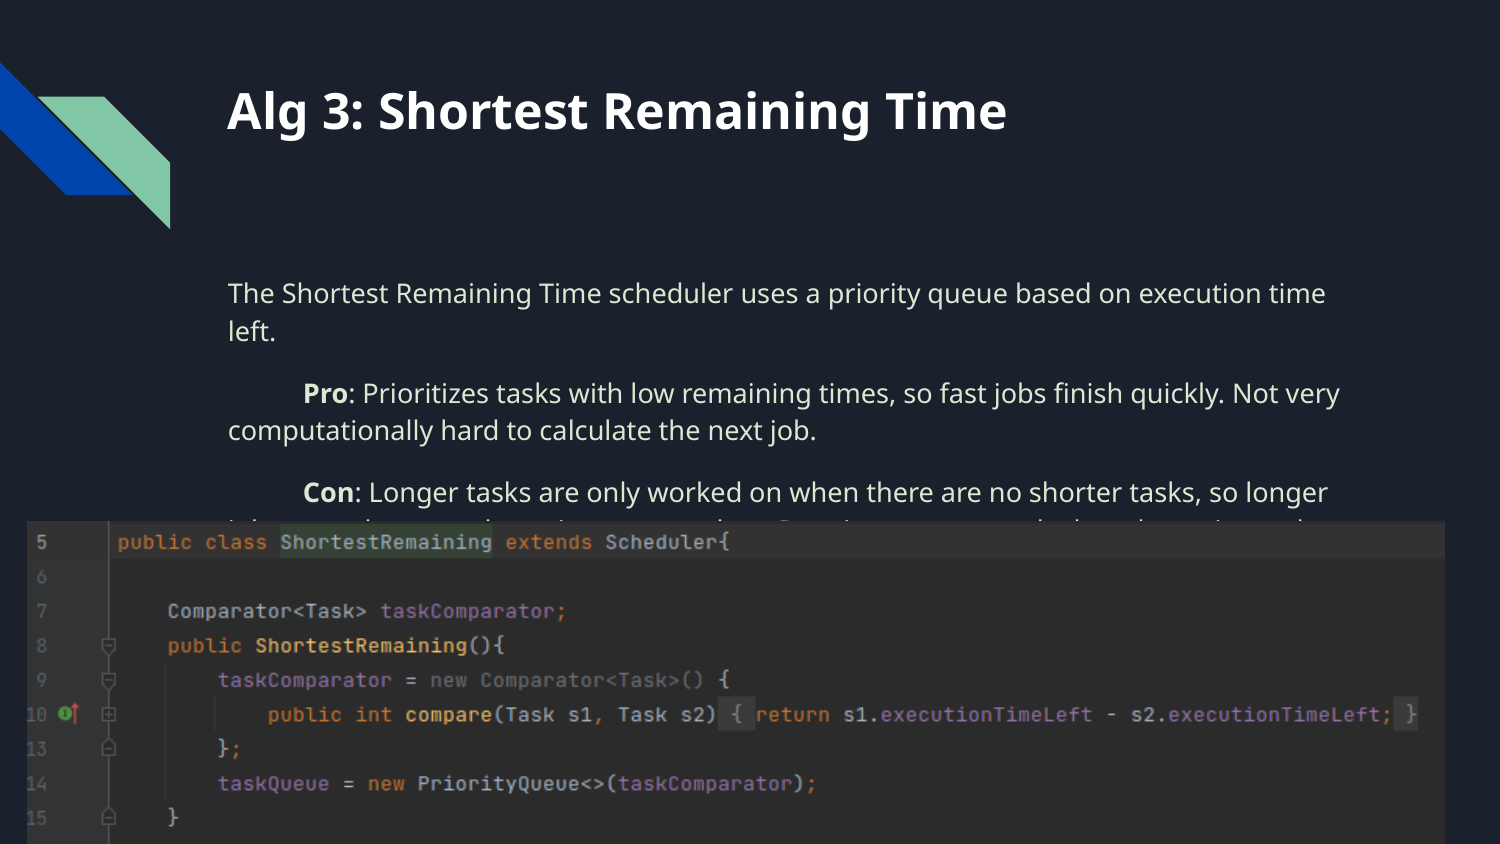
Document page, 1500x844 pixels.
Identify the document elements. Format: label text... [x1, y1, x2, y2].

title Alg 3: Shortest Remaining Time [212, 64, 1368, 215]
picture [26, 521, 1445, 844]
list The Shortest Remaining Time scheduler uses a priority queue based on execution time left. Pro: Prioritizes tasks with low remaining times, so fast jobs finish quickly. Not very computationally hard to calculate the next job. Con: Longer tasks are only worked on when there are no shorter tasks, so longer jobs can take a very long time to complete. Requires a way to calculate the estimated length. [212, 257, 1368, 520]
